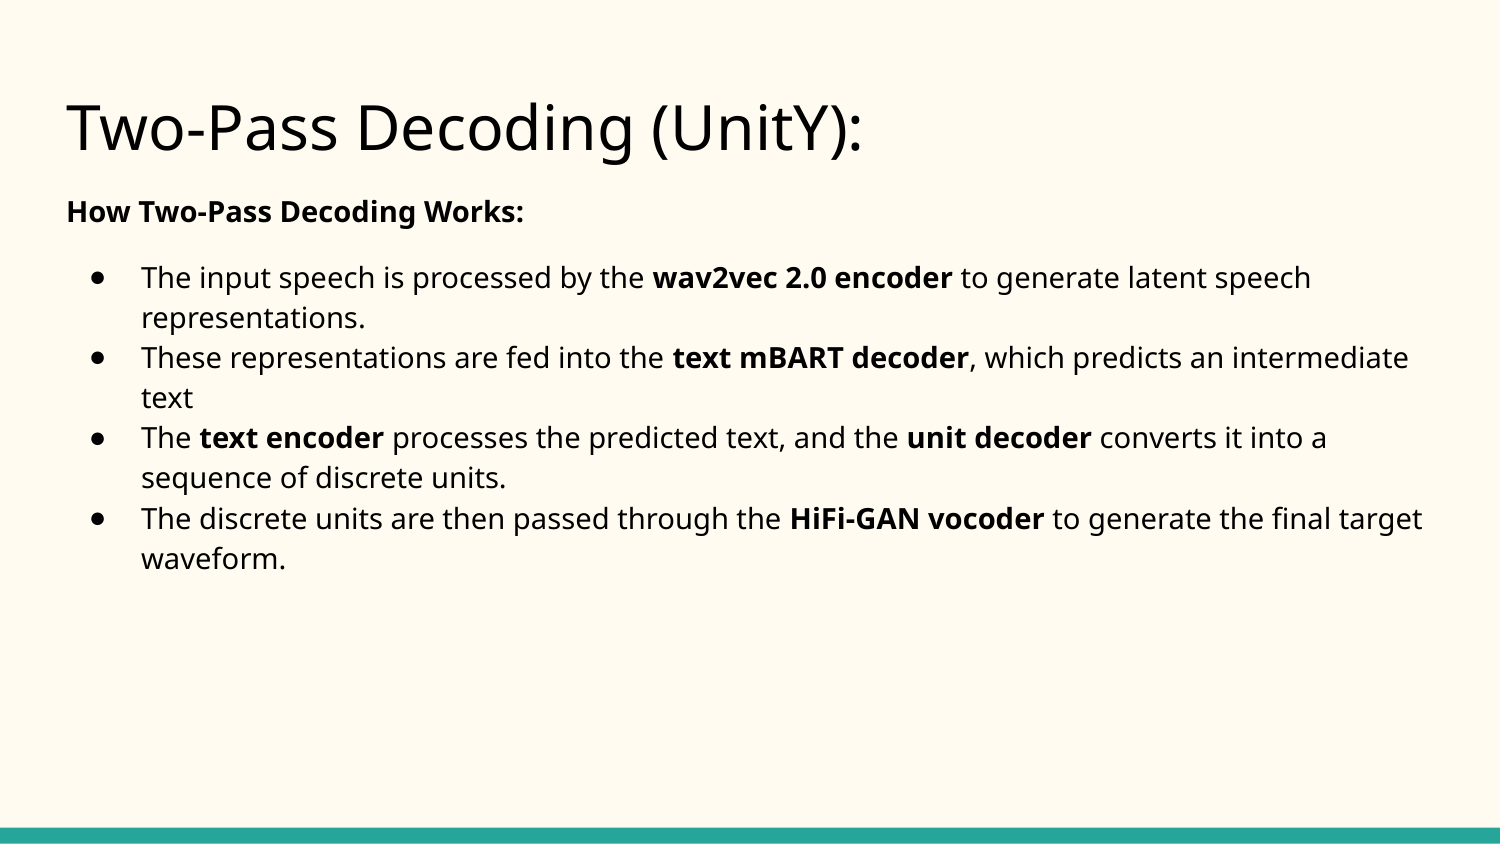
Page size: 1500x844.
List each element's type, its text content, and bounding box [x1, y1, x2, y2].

list How Two-Pass Decoding Works: The input speech is processed by the wav2vec 2.0 encoder to generate latent speech representations. These representations are fed into the text mBART decoder, which predicts an intermediate text The text encoder processes the predicted text, and the unit decoder converts it into a sequence of discrete units. The discrete units are then passed through the HiFi-GAN vocoder to generate the final target waveform. [51, 173, 1449, 719]
title Two-Pass Decoding (UnitY): [51, 72, 1449, 173]
